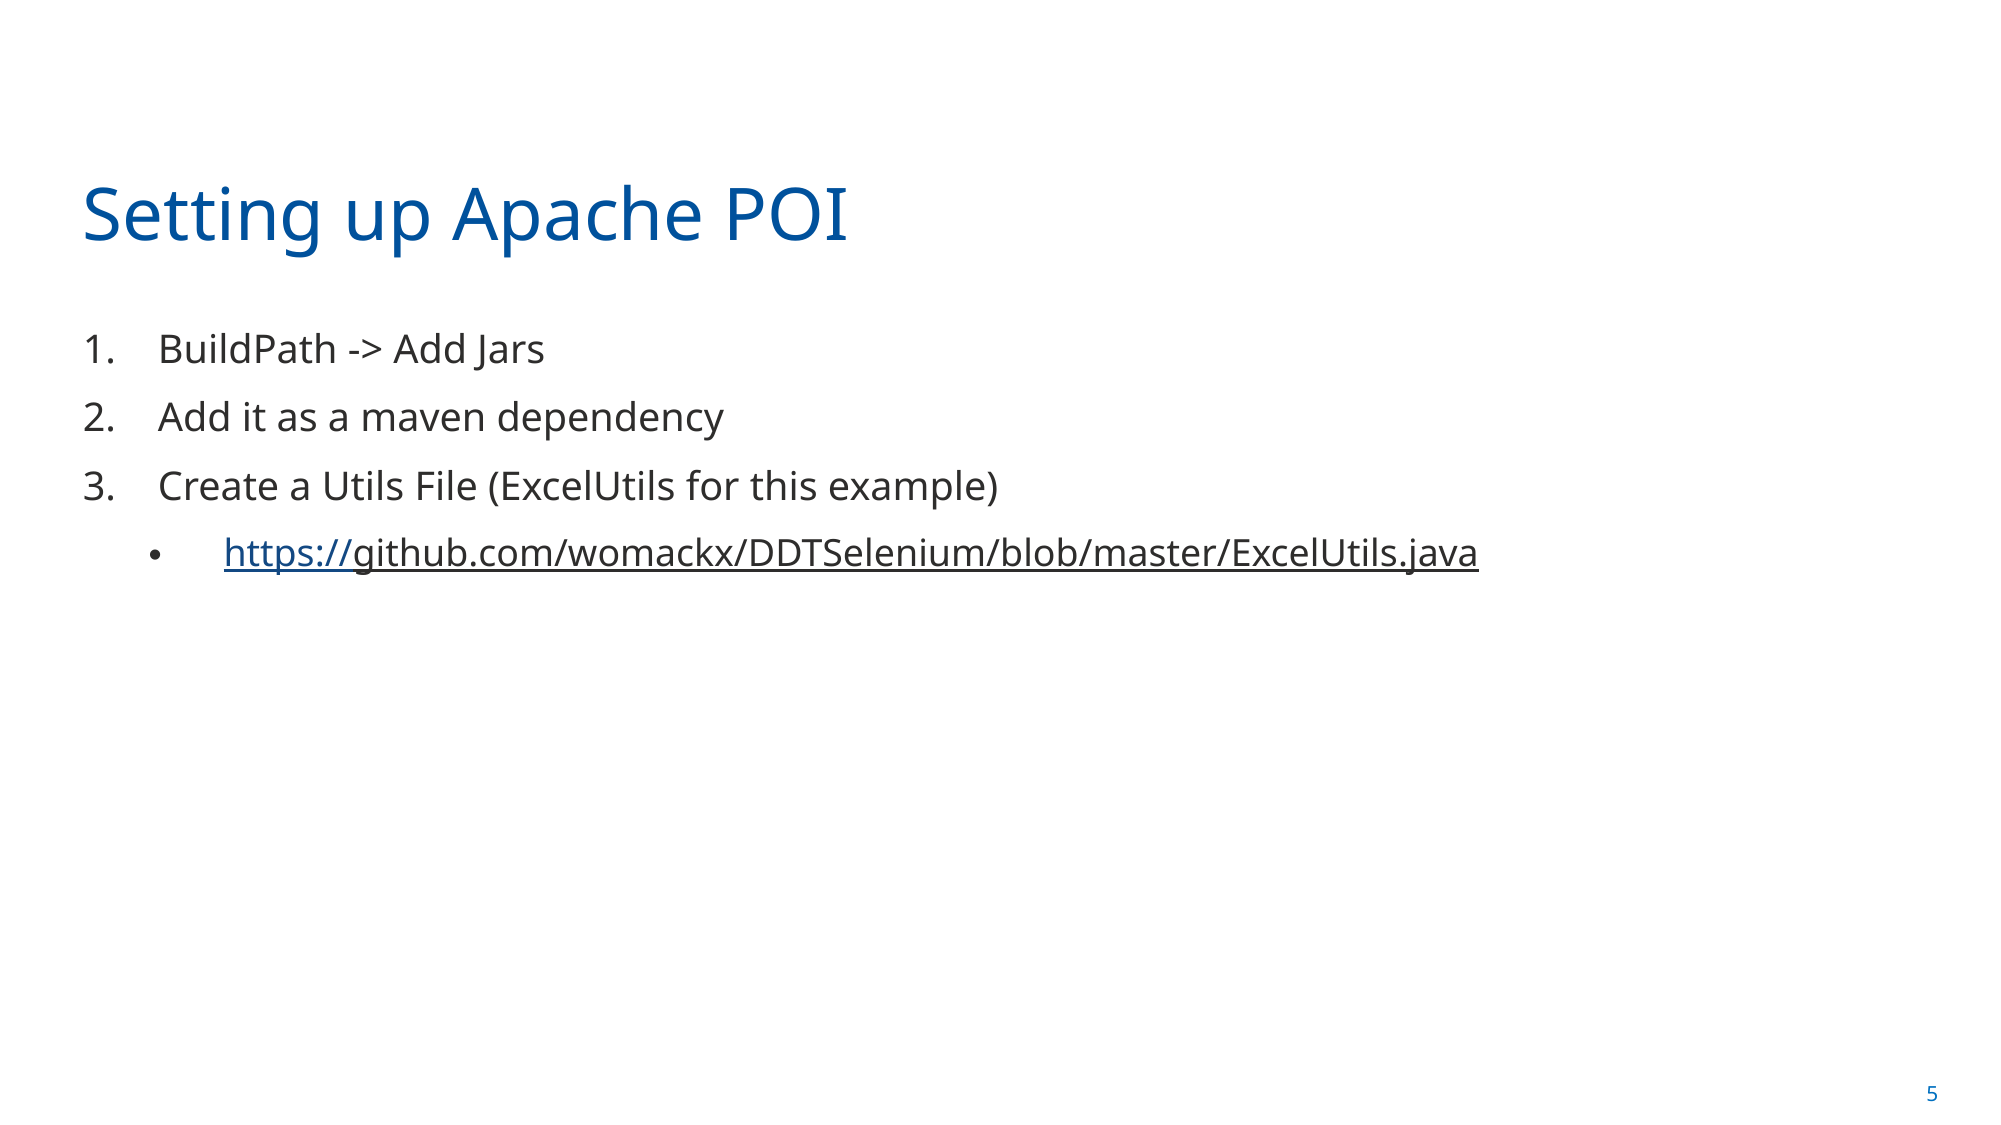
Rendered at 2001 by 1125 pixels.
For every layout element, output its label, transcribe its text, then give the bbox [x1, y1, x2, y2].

list BuildPath -> Add Jars Add it as a maven dependency Create a Utils File (ExcelUtils for this example) https://github.com/womackx/DDTSelenium/blob/master/ExcelUtils.java [67, 316, 1939, 1063]
title Setting up Apache POI [67, 159, 1565, 263]
